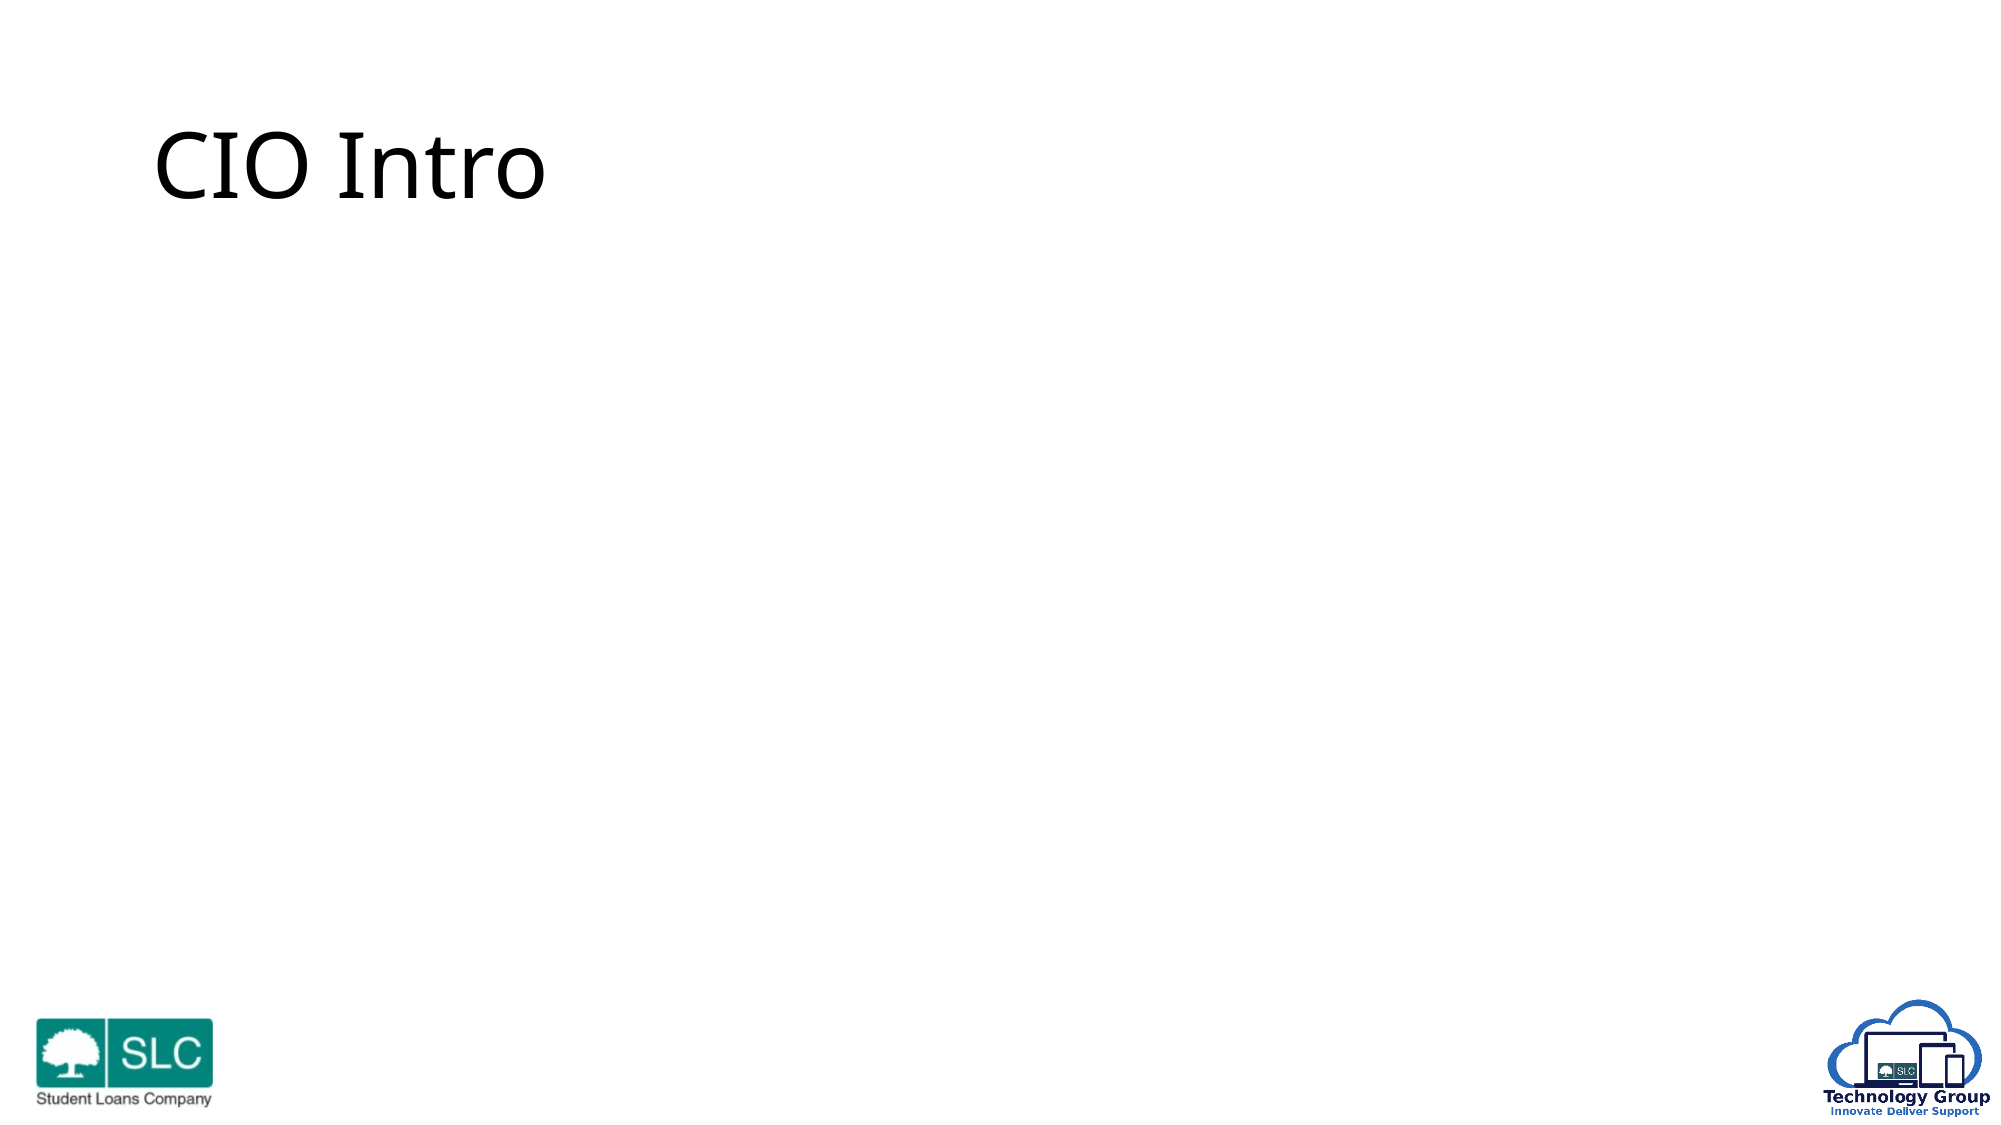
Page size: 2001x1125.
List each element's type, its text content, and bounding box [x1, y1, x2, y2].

picture [1817, 990, 1994, 1125]
title CIO Intro [137, 59, 1863, 278]
picture [37, 1019, 212, 1107]
